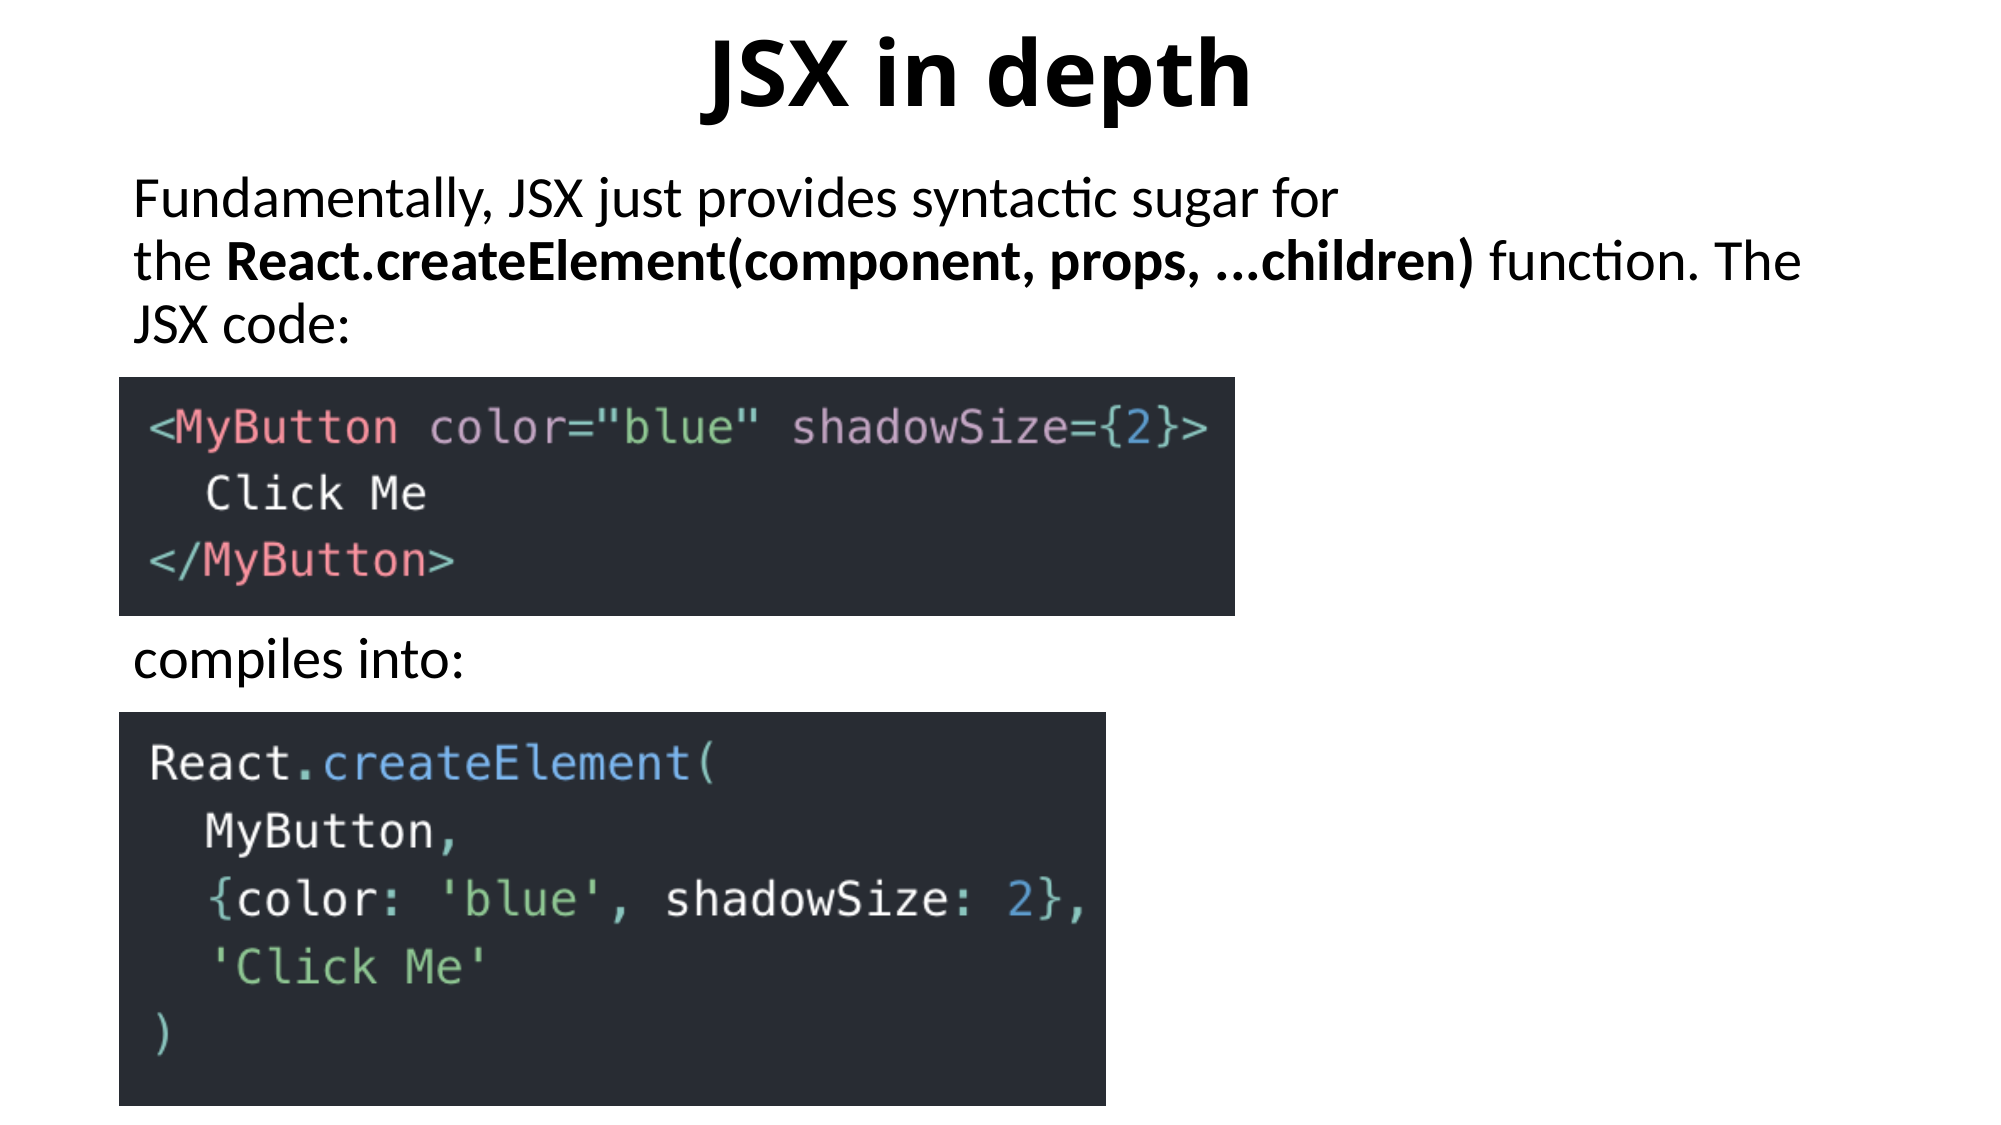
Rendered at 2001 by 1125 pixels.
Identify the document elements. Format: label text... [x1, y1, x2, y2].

title JSX in depth [119, 0, 1844, 159]
picture [118, 377, 1235, 616]
list Fundamentally, JSX just provides syntactic sugar for the React.createElement(component, props, ...children) function. The JSX code: compiles into: [119, 159, 1844, 1064]
picture [119, 712, 1106, 1106]
